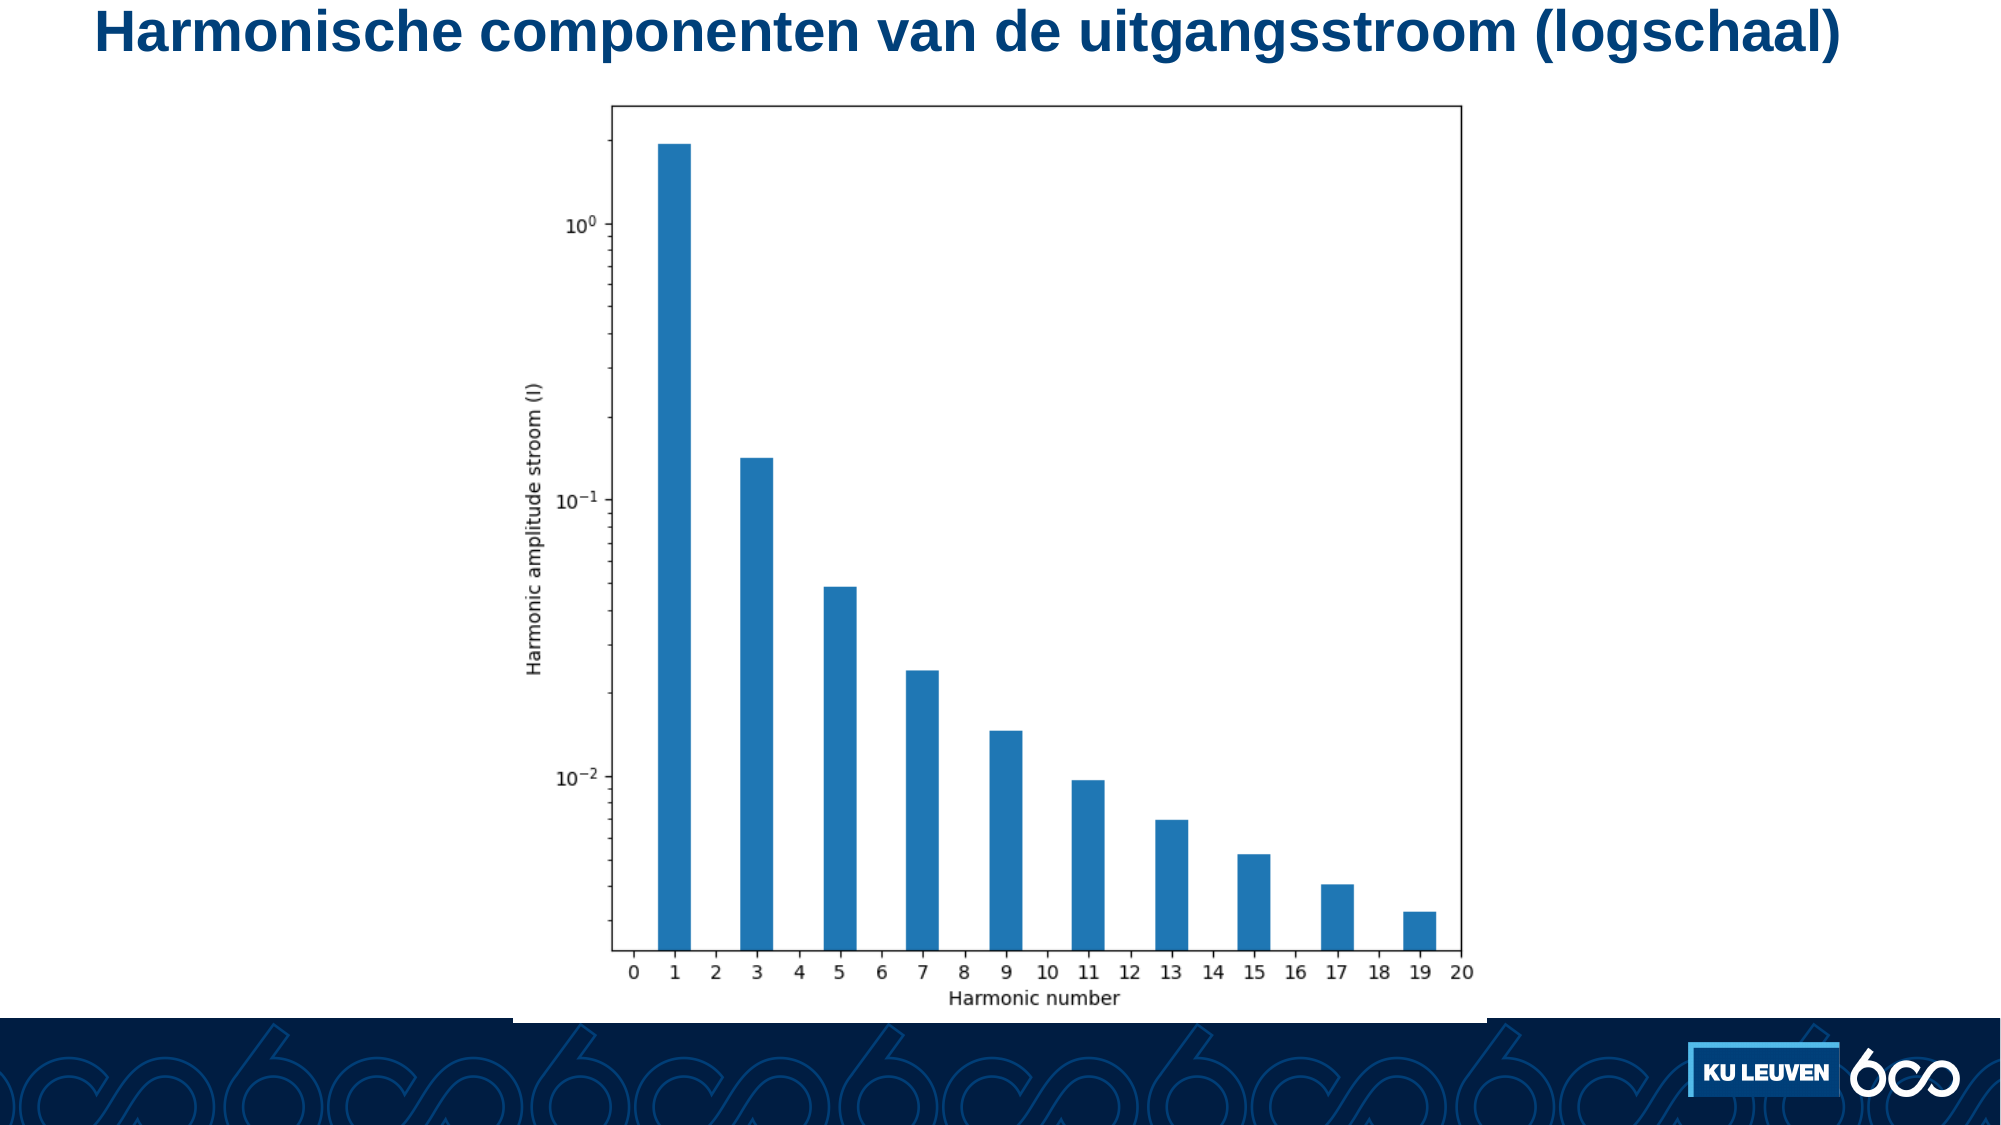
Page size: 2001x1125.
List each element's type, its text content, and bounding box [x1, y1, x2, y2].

picture [0, 92, 2001, 1125]
title Harmonische componenten van de uitgangsstroom (logschaal) [94, 0, 1906, 108]
